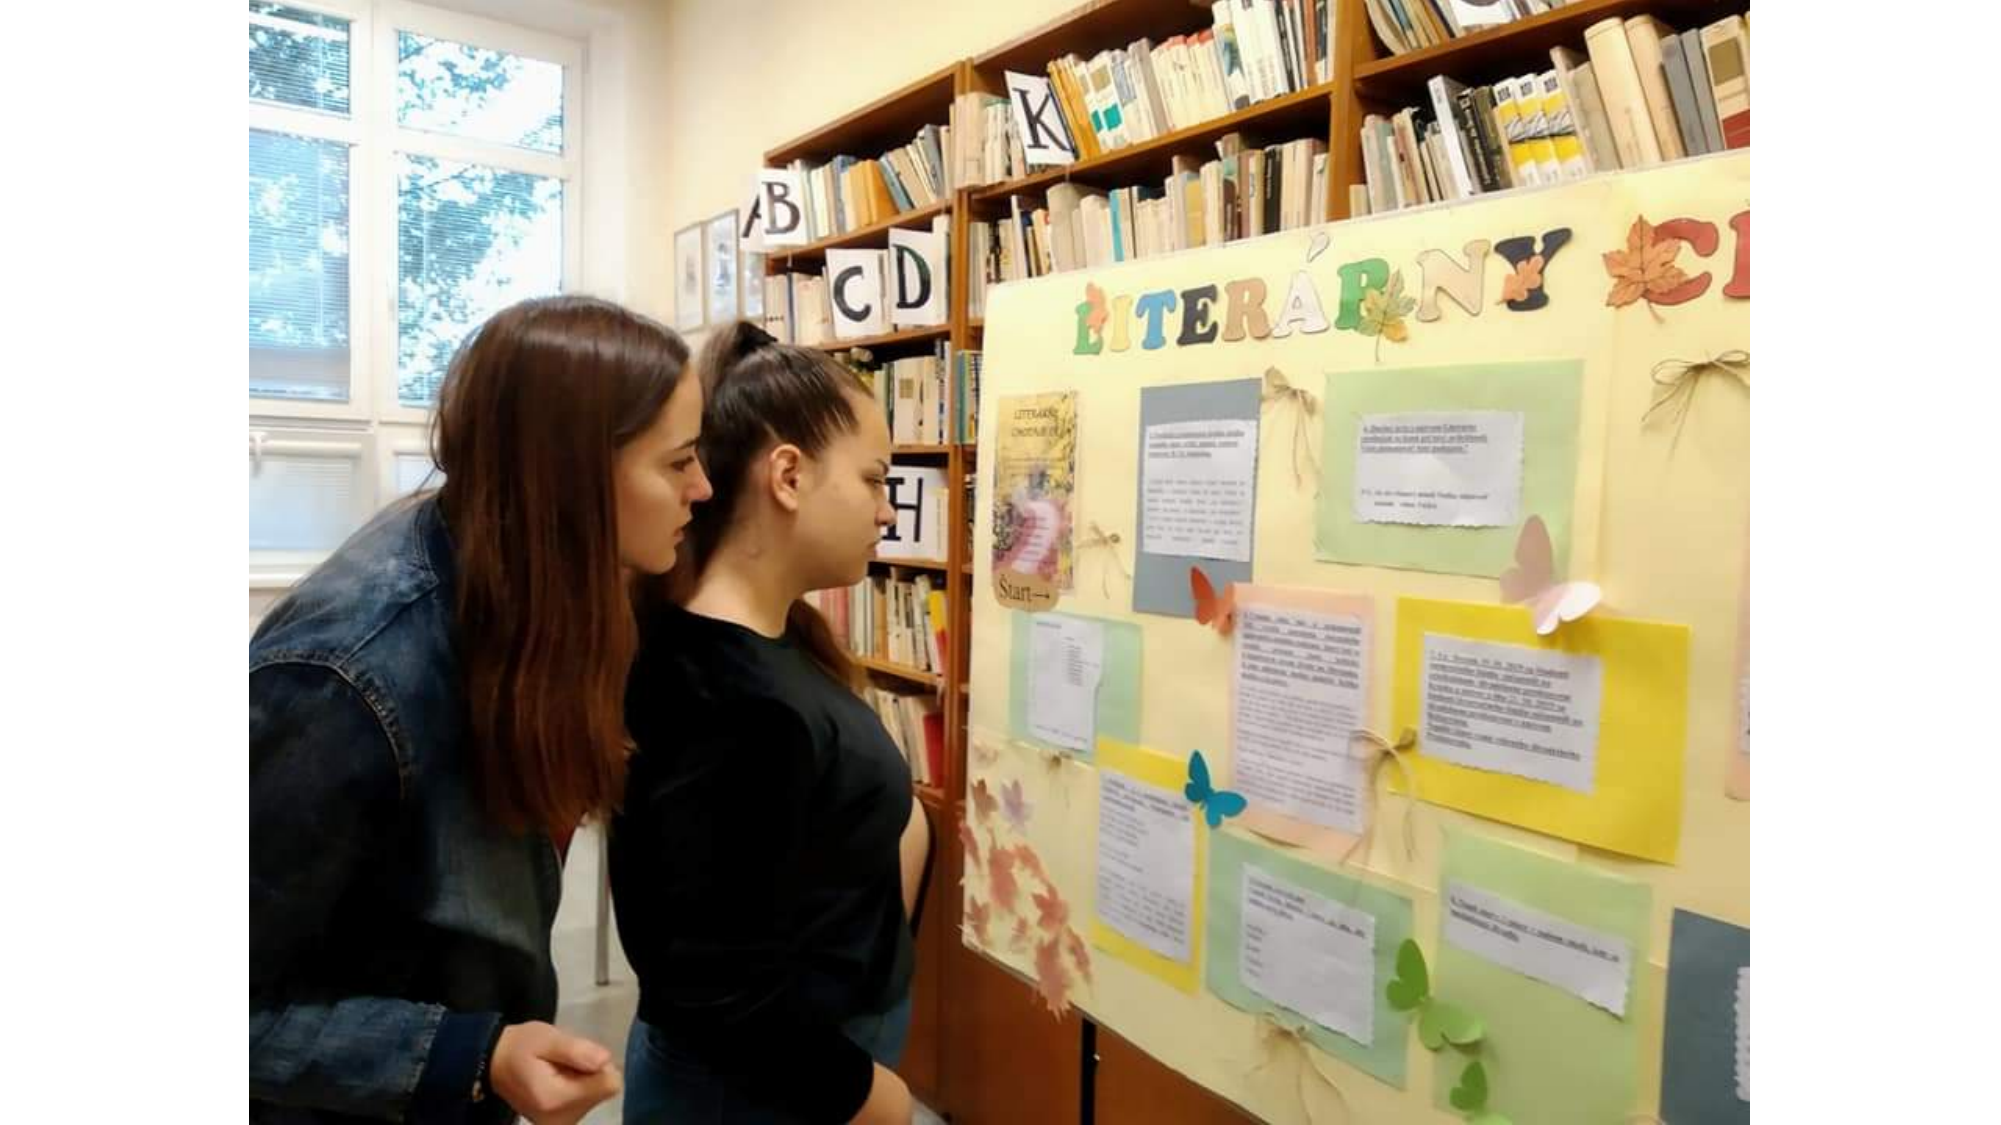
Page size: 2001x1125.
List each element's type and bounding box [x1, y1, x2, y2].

picture [249, 0, 1750, 1125]
